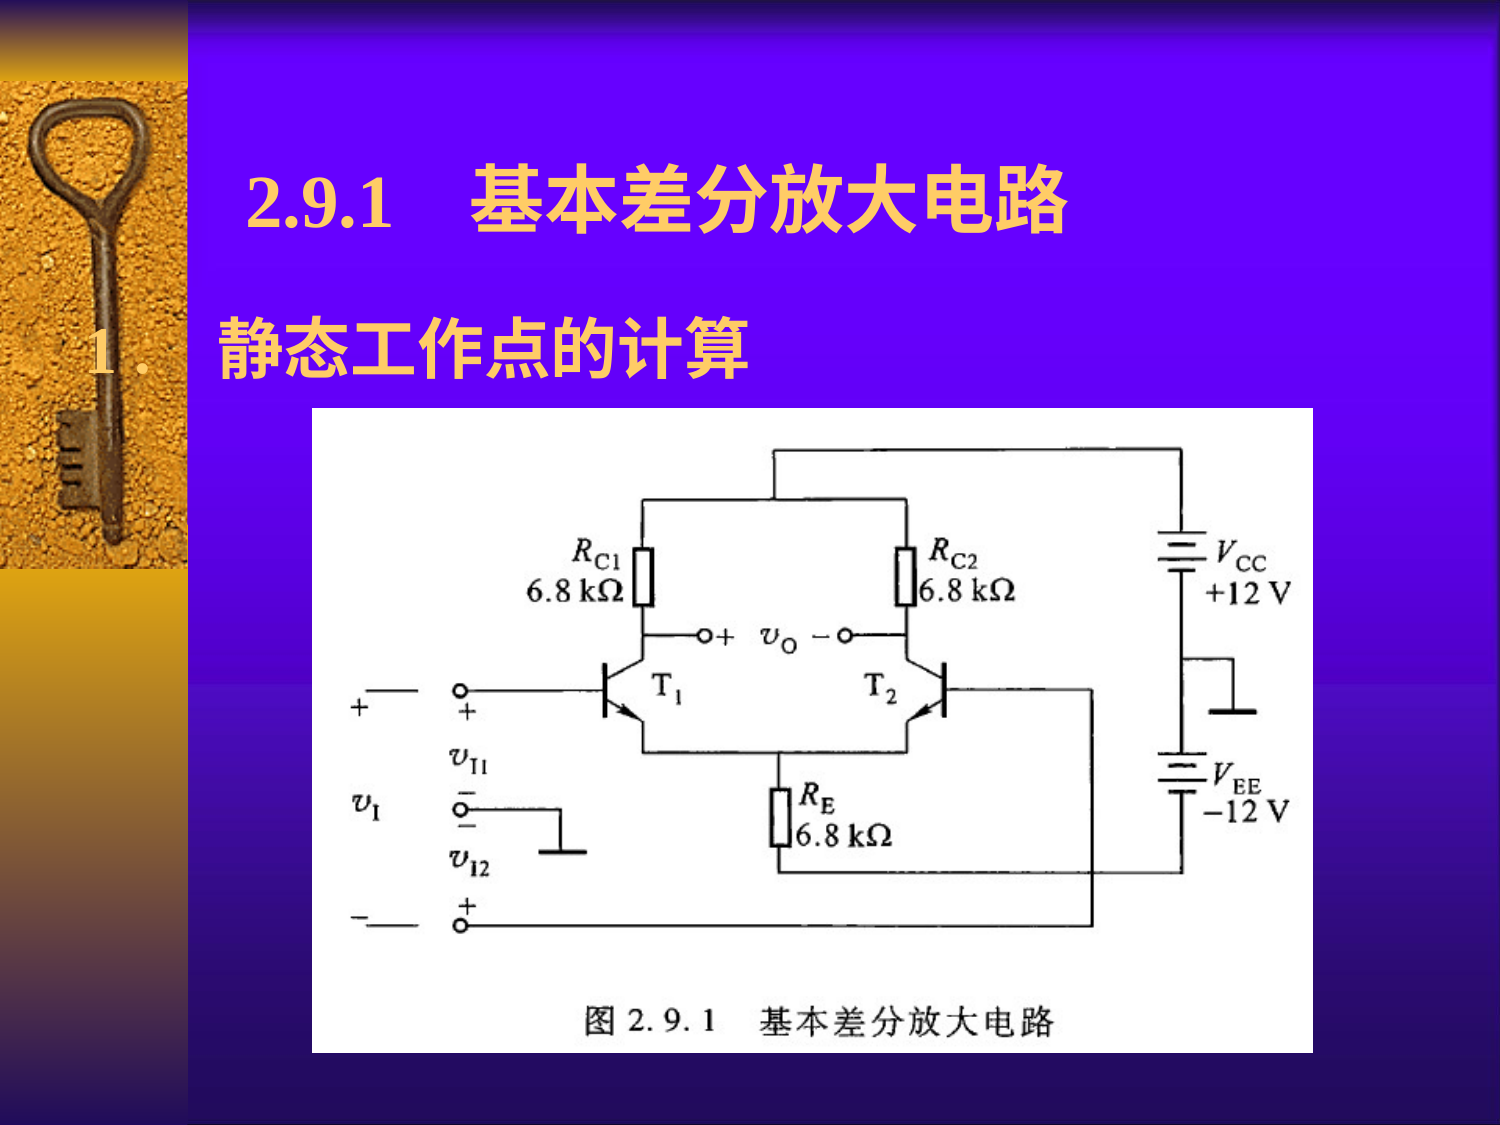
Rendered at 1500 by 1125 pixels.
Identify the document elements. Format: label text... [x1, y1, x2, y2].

picture [0, 0, 1500, 1125]
text_box 1 . 静态工作点的计算 [69, 219, 1033, 395]
text_box 2.9.1 基本差分放大电路 [230, 54, 1256, 208]
